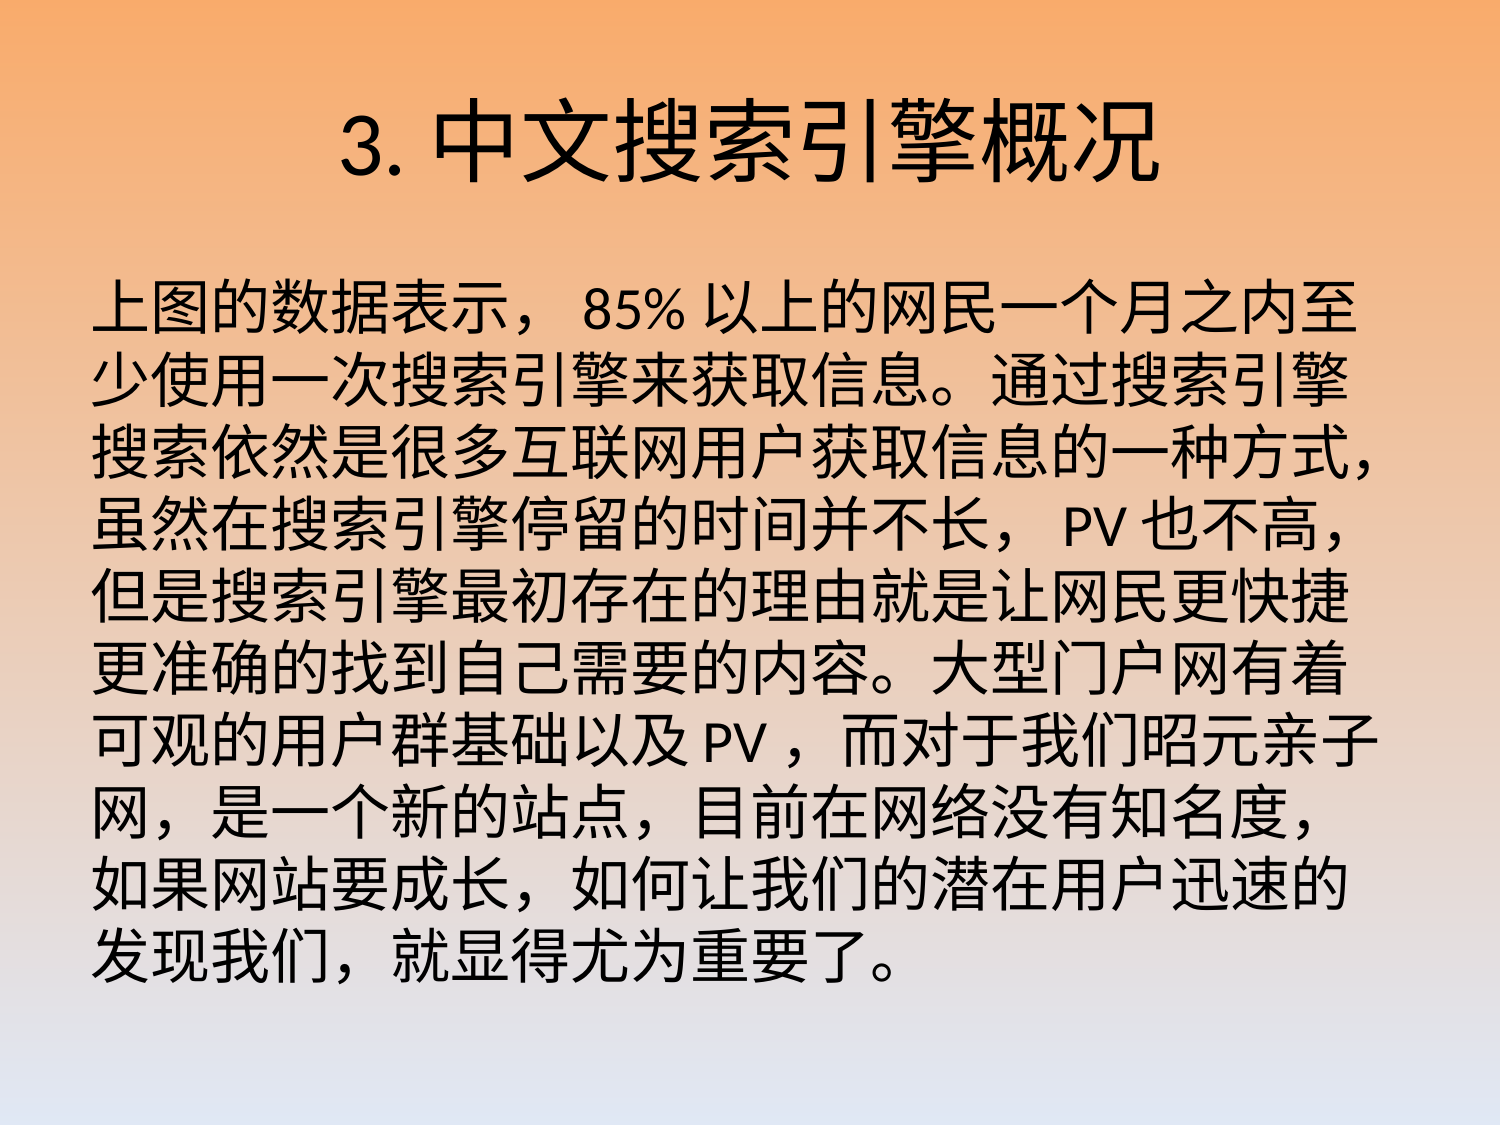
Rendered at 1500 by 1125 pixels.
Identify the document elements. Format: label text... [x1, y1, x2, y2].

list 上图的数据表示，85%以上的网民一个月之内至少使用一次搜索引擎来获取信息。通过搜索引擎搜索依然是很多互联网用户获取信息的一种方式，虽然在搜索引擎停留的时间并不长，PV也不高，但是搜索引擎最初存在的理由就是让网民更快捷更准确的找到自己需要的内容。大型门户网有着可观的用户群基础以及PV，而对于我们昭元亲子网，是一个新的站点，目前在网络没有知名度，如果网站要成长，如何让我们的潜在用户迅速的发现我们，就显得尤为重要了。 [75, 262, 1425, 1005]
title 3.中文搜索引擎概况 [75, 45, 1425, 233]
